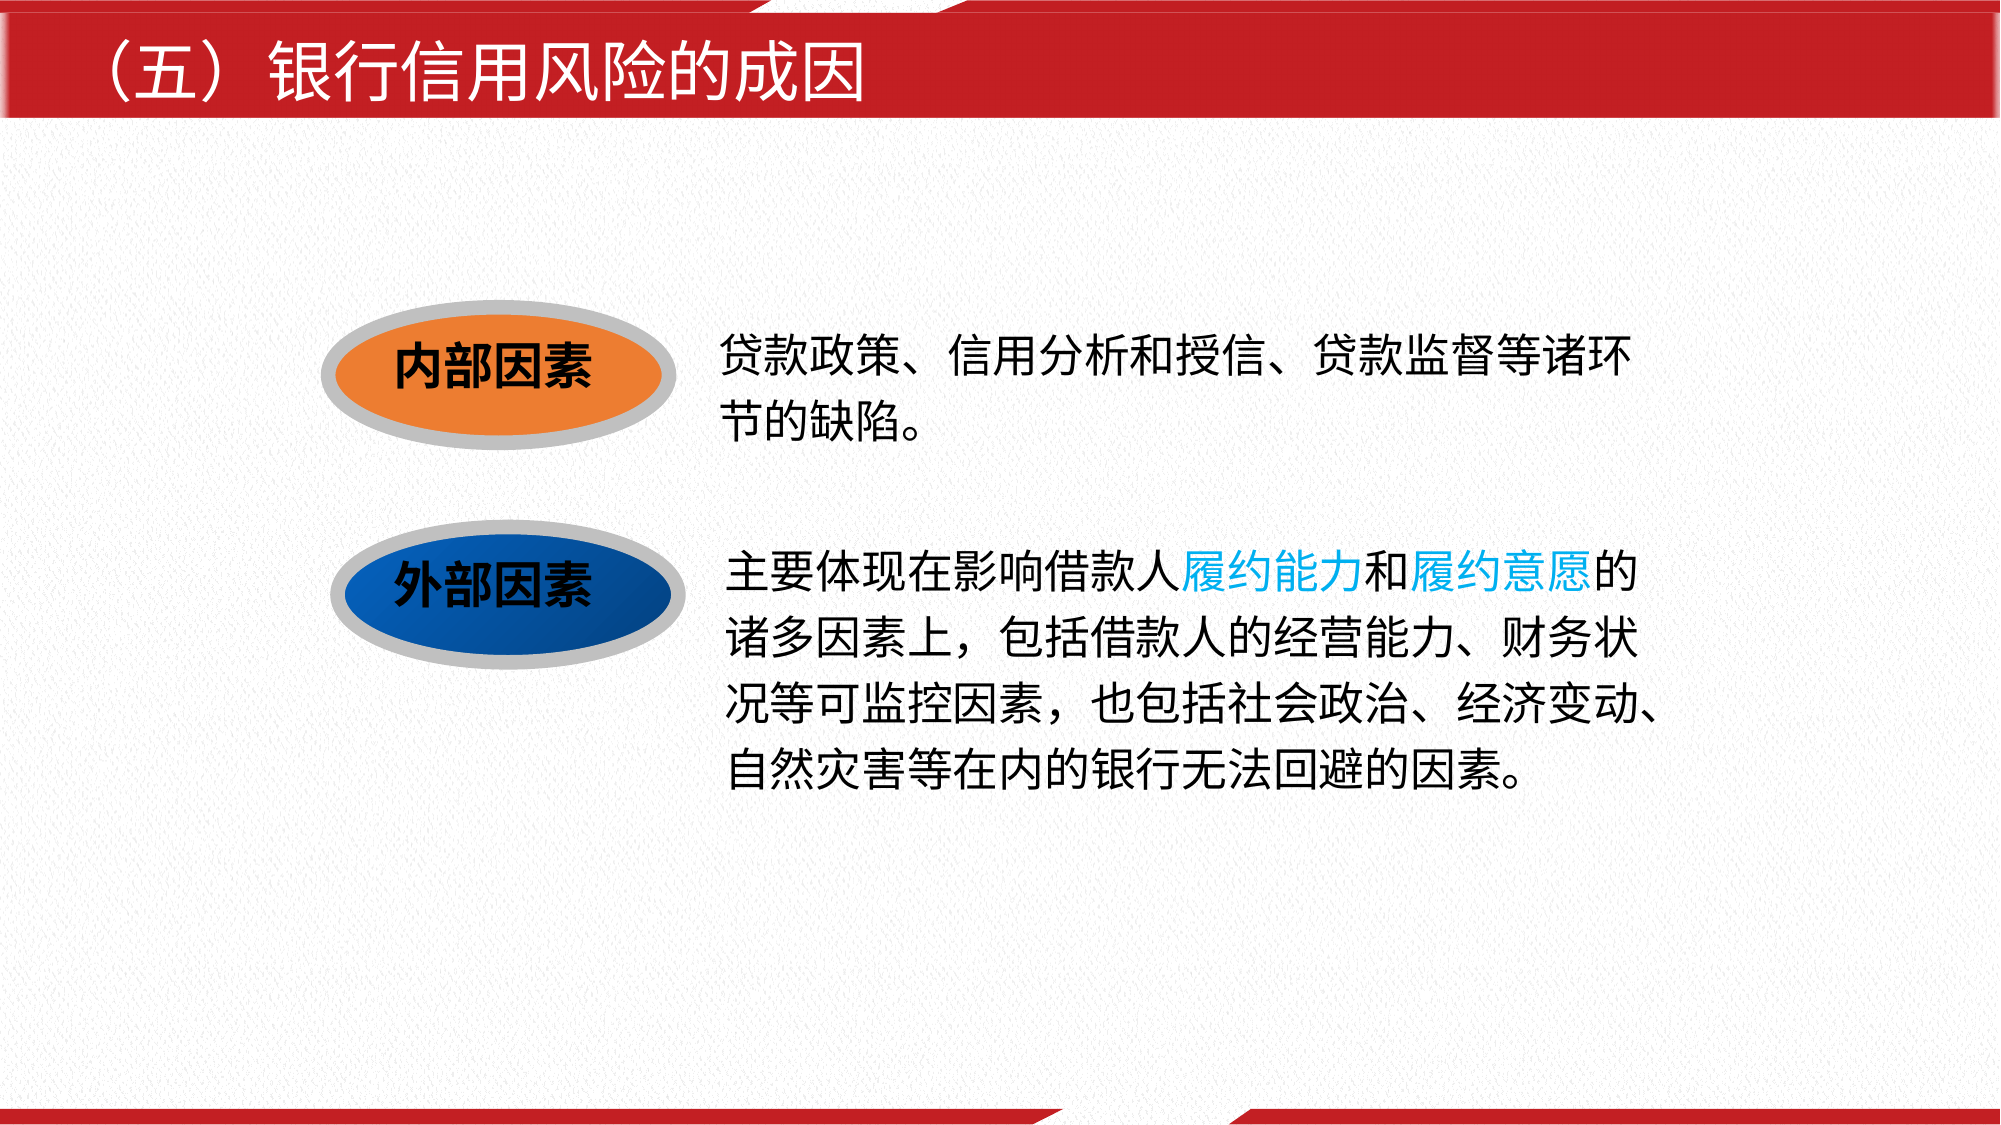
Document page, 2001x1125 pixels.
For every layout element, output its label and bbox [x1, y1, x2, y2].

text_box [0, 0, 2000, 12]
text_box [0, 118, 2000, 1125]
picture [0, 12, 2000, 118]
text_box [328, 307, 1672, 806]
